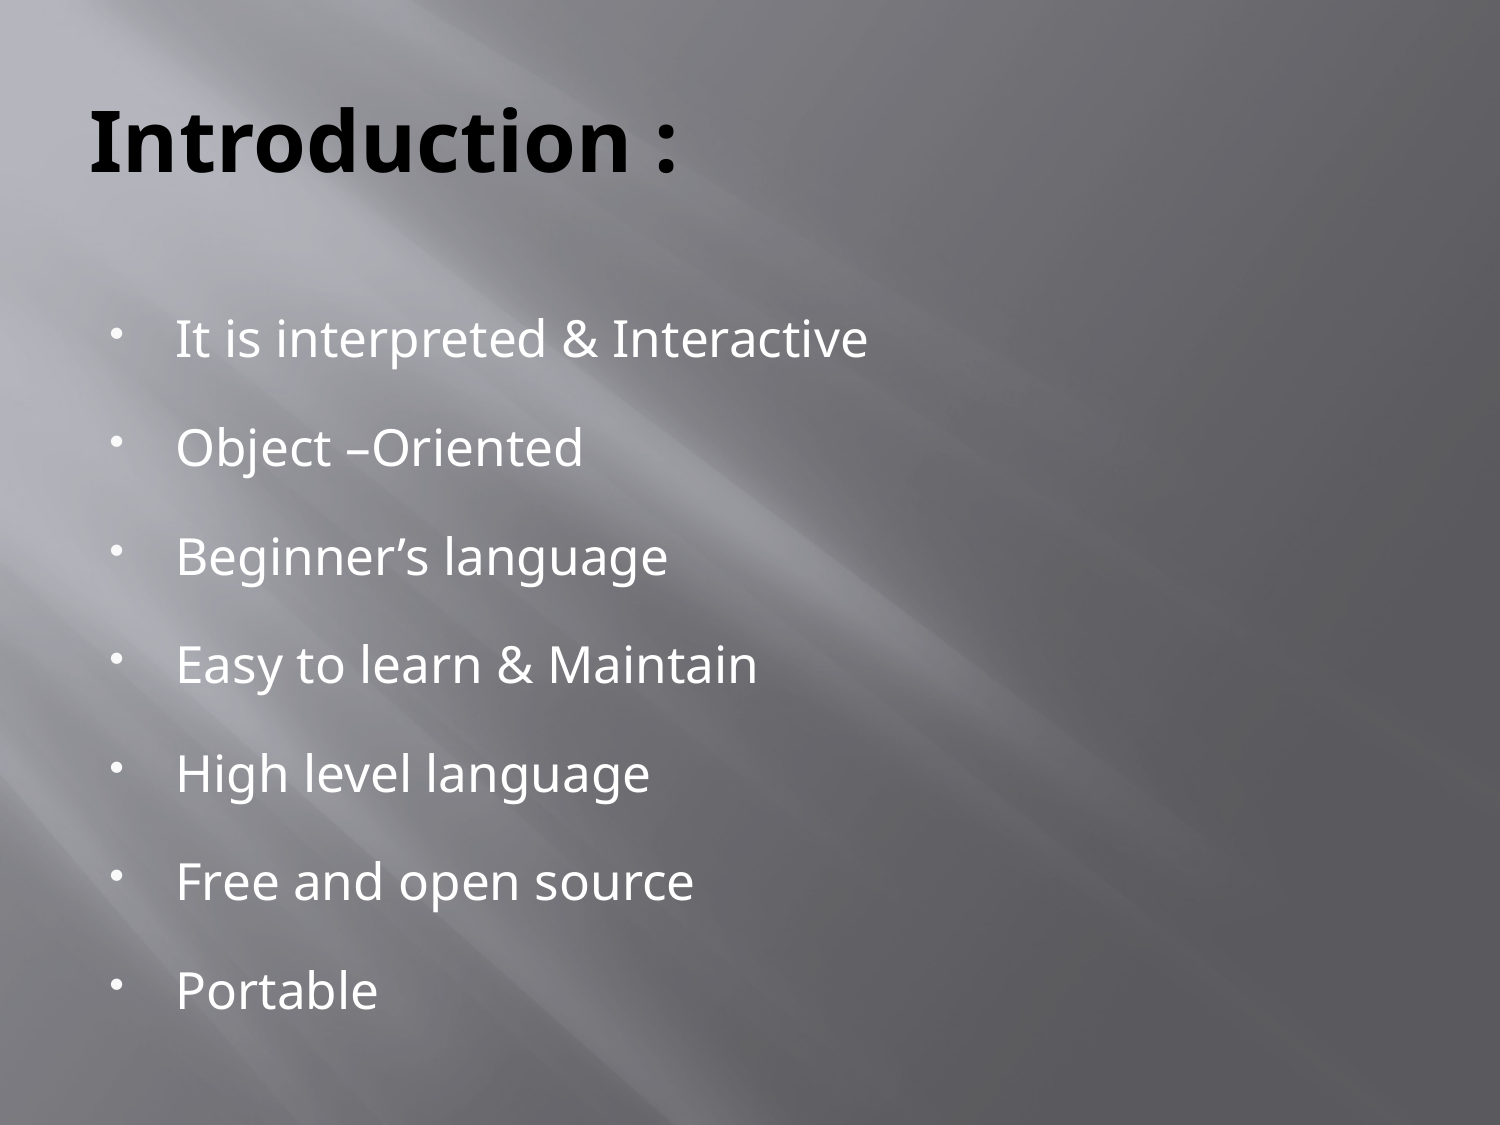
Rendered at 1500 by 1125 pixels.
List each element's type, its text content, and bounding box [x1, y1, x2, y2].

list It is interpreted & Interactive Object –Oriented Beginner’s language Easy to learn & Maintain High level language Free and open source Portable [75, 262, 1425, 1035]
title Introduction : [75, 45, 1425, 233]
